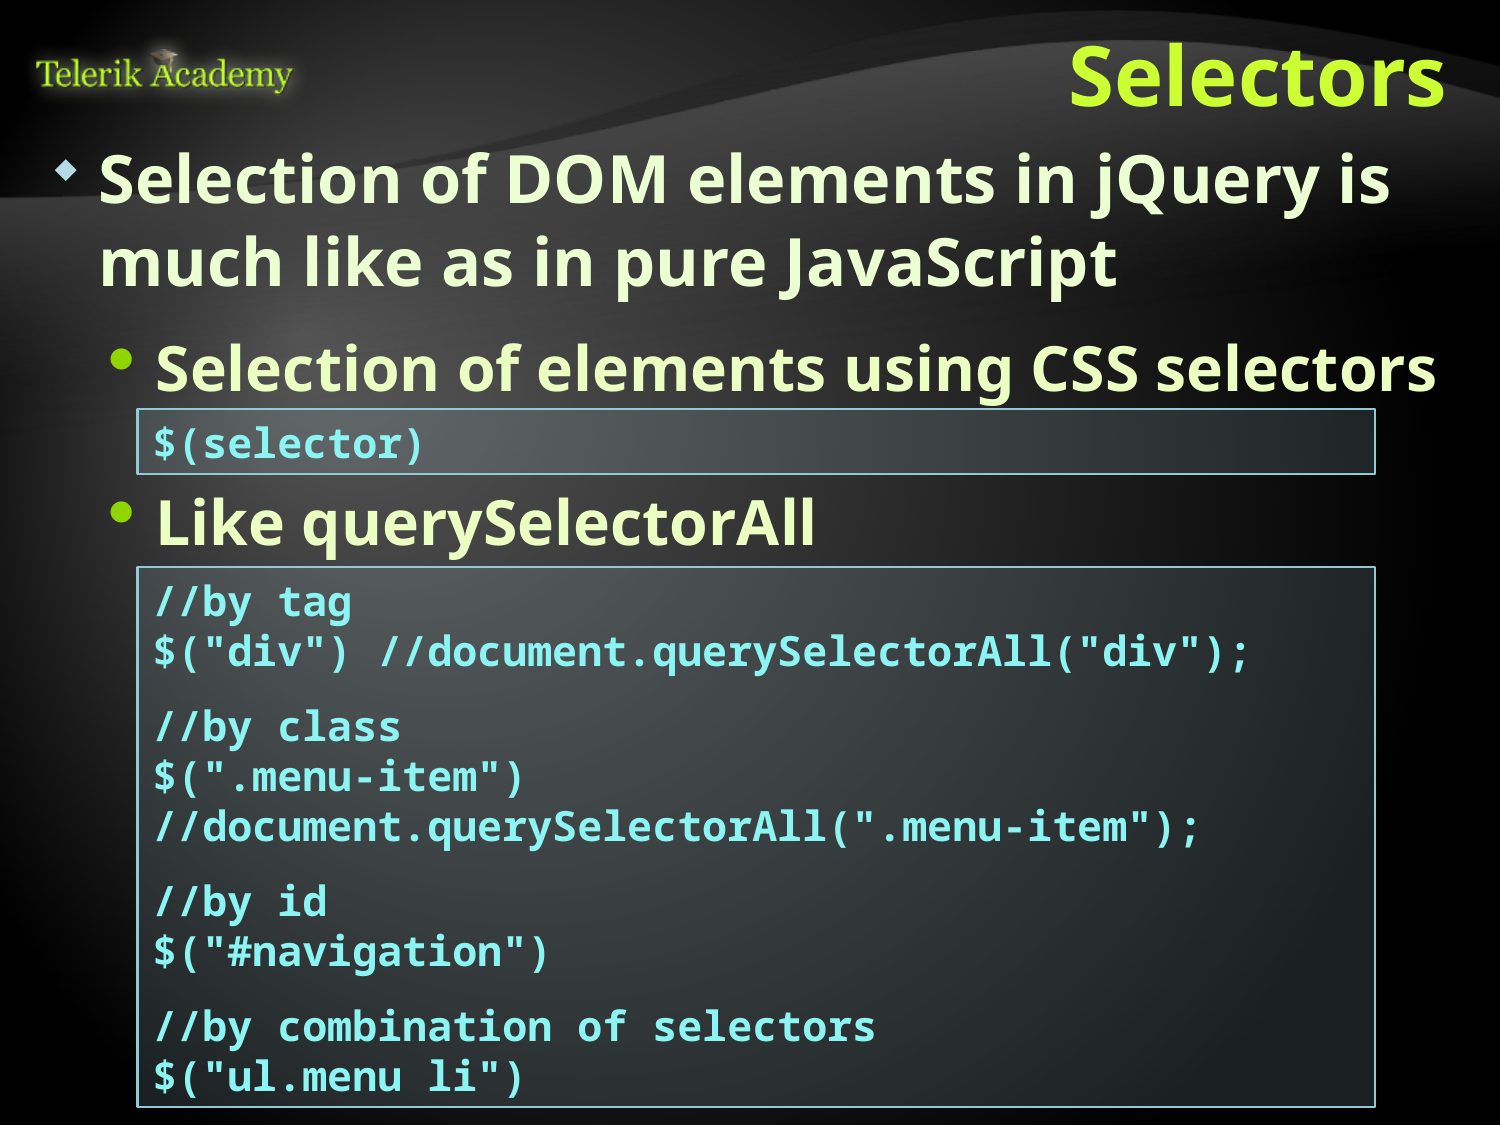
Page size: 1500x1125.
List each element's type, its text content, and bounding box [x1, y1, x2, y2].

text_box $(selector) [137, 409, 1375, 475]
picture [0, 0, 1500, 1125]
list Selection of DOM elements in jQuery is much like as in pure JavaScript Selection of elements using CSS selectors Like querySelectorAll [37, 125, 1463, 1055]
title Selectors [300, 12, 1463, 125]
text_box //by tag $("div") //document.querySelectorAll("div"); //by class $(".menu-item") //document.querySelectorAll(".menu-item"); //by id $("#navigation") //by combination of selectors $("ul.menu li") [137, 567, 1375, 1107]
